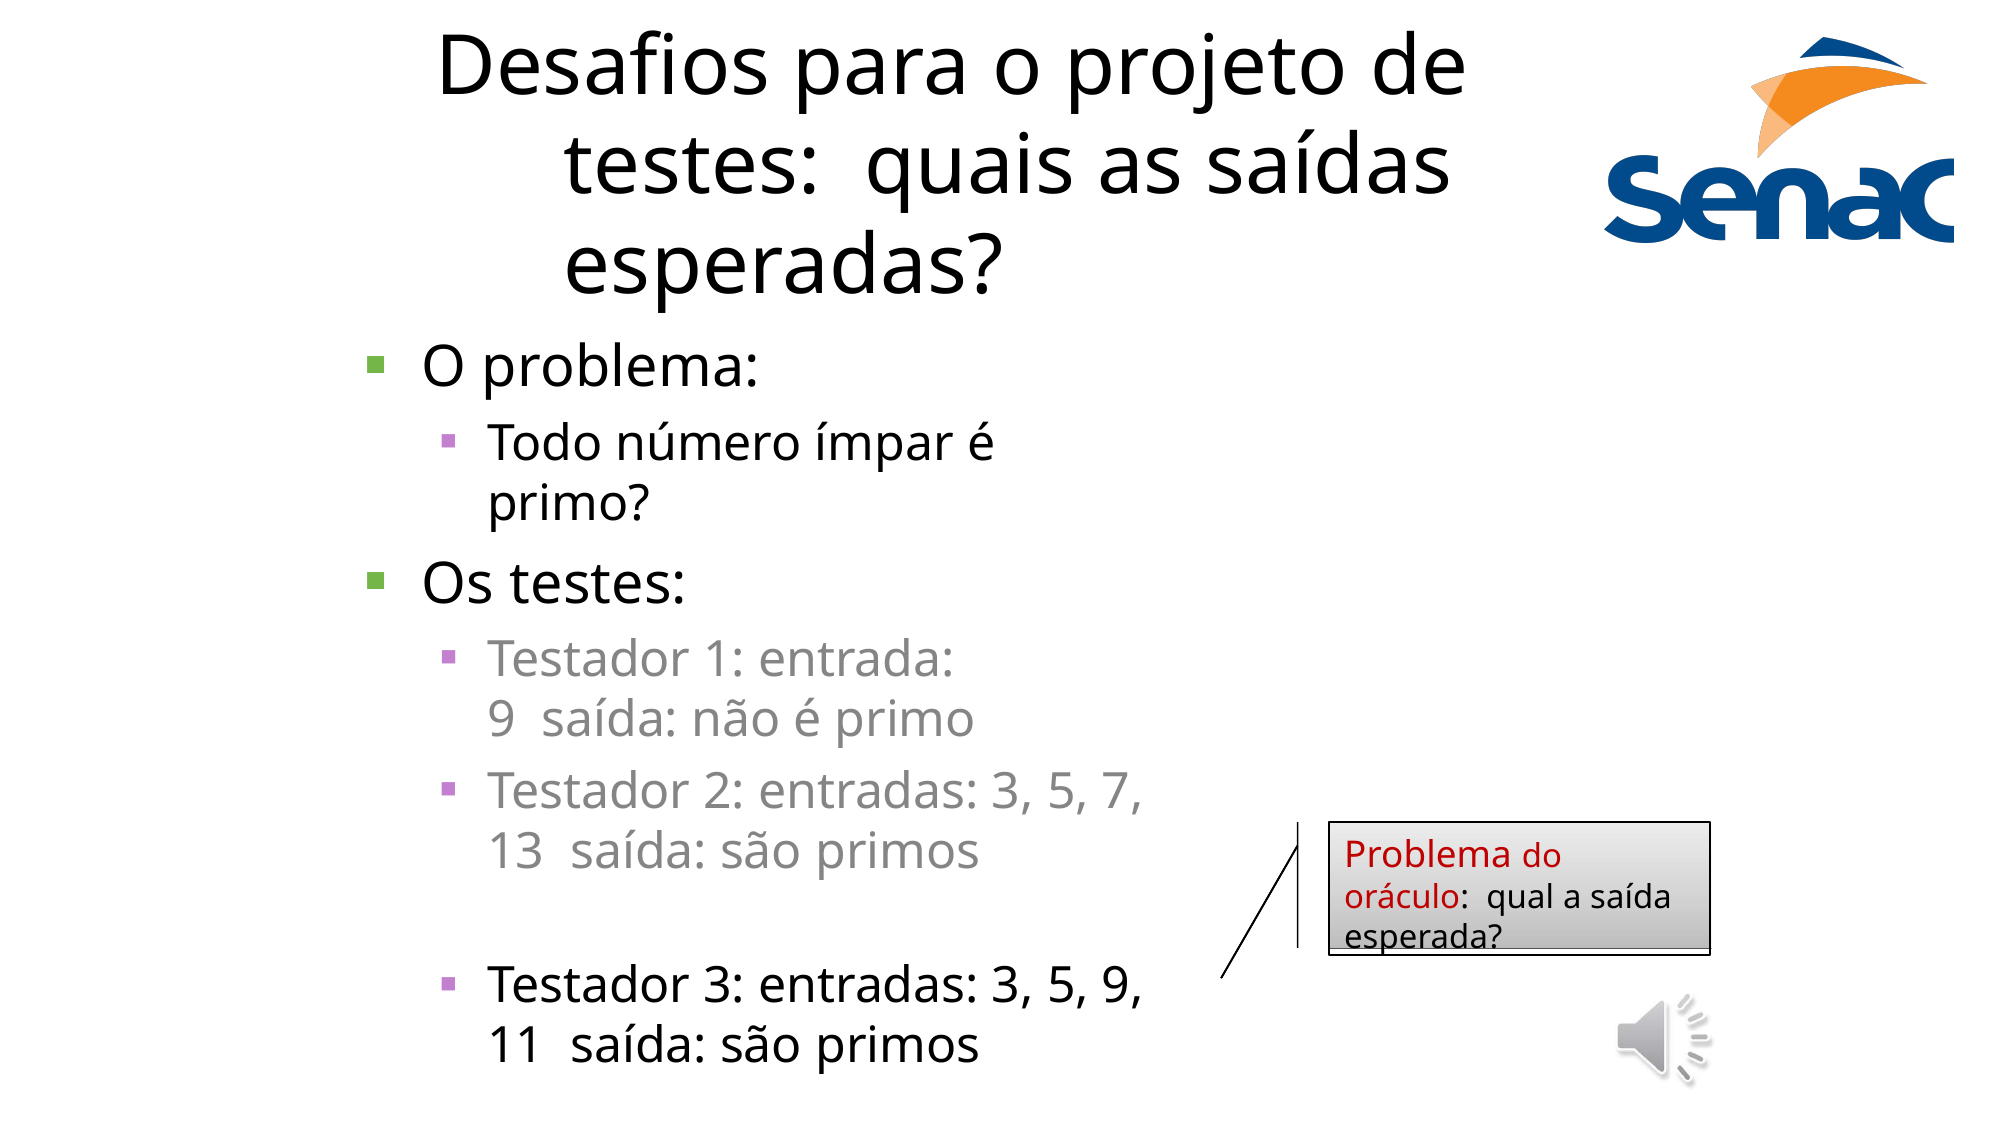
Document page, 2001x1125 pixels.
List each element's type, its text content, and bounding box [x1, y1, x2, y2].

text_box O problema: Todo número ímpar é primo? Os testes: Testador 1: entrada: 9 saída: não é primo [363, 312, 1134, 747]
title Desafios para o projeto de testes: quais as saídas esperadas? [433, 9, 1686, 311]
text_box Problema do oráculo: qual a saída esperada? [1329, 949, 1711, 956]
text_box Testador 2: entradas: 3, 5, 7, 13 saída: são primos [438, 756, 1213, 879]
picture [1686, 37, 1954, 243]
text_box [1220, 822, 1299, 979]
text_box Testador 3: entradas: 3, 5, 9, 11 saída: são primos [438, 949, 1213, 1073]
picture [1328, 821, 1712, 949]
picture [1613, 993, 1716, 1091]
